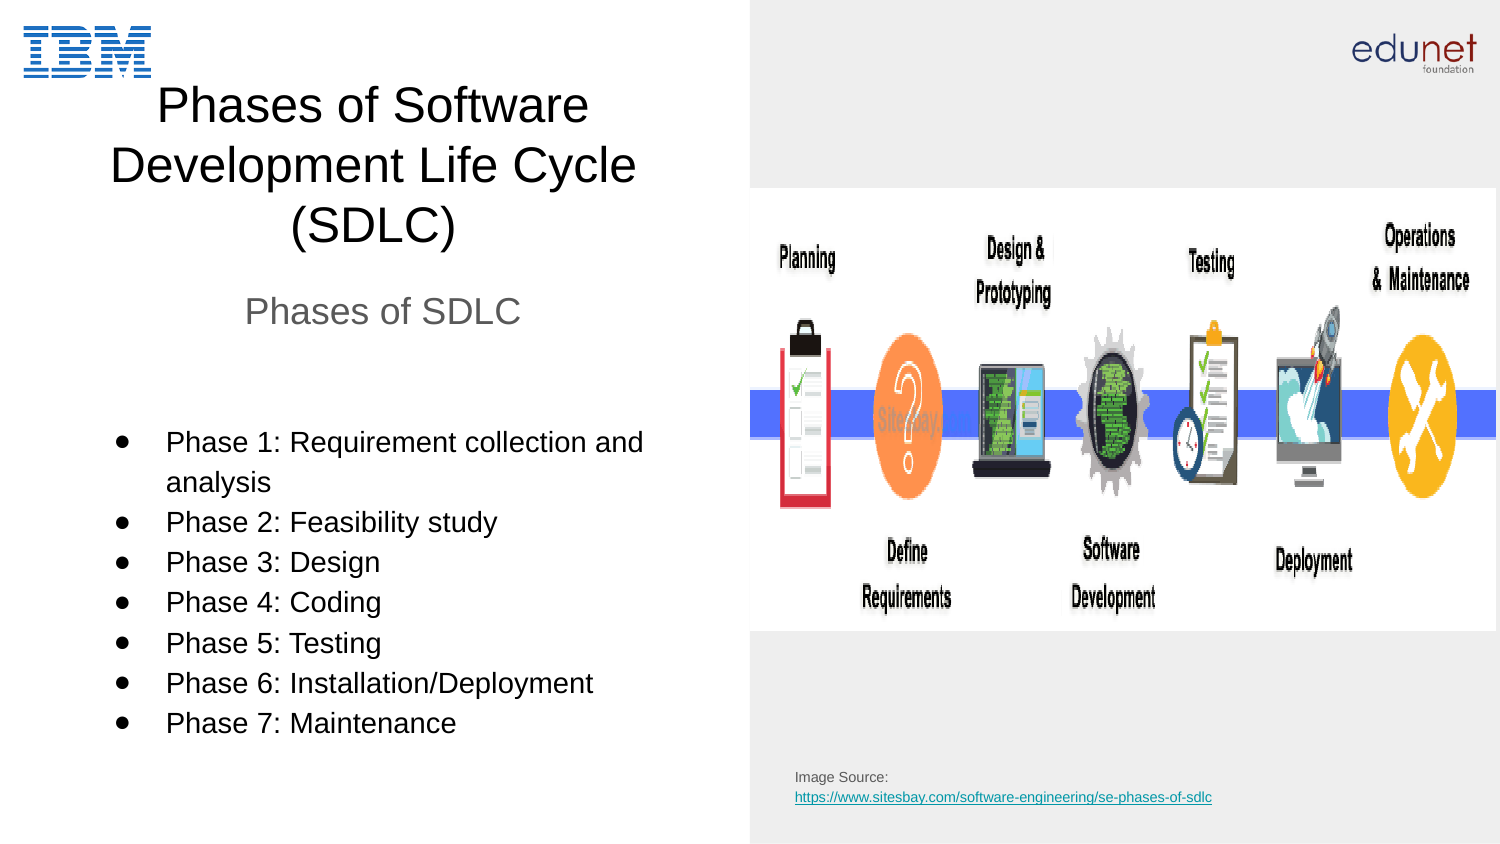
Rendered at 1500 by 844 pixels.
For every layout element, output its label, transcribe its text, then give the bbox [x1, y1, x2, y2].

picture [23, 26, 151, 78]
title Phases of Software Development Life Cycle (SDLC) [41, 102, 706, 223]
subtitle Phases of SDLC [41, 257, 706, 363]
list Image Source: https://www.sitesbay.com/software-engineering/se-phases-of-sdlc [779, 750, 1484, 832]
picture [749, 188, 1497, 631]
picture [1350, 26, 1480, 78]
list Phase 1: Requirement collection and analysis Phase 2: Feasibility study Phase 3: Design Phase 4: Coding Phase 5: Testing Phase 6: Installation/Deployment Phase 7: Maintenance [75, 397, 706, 765]
